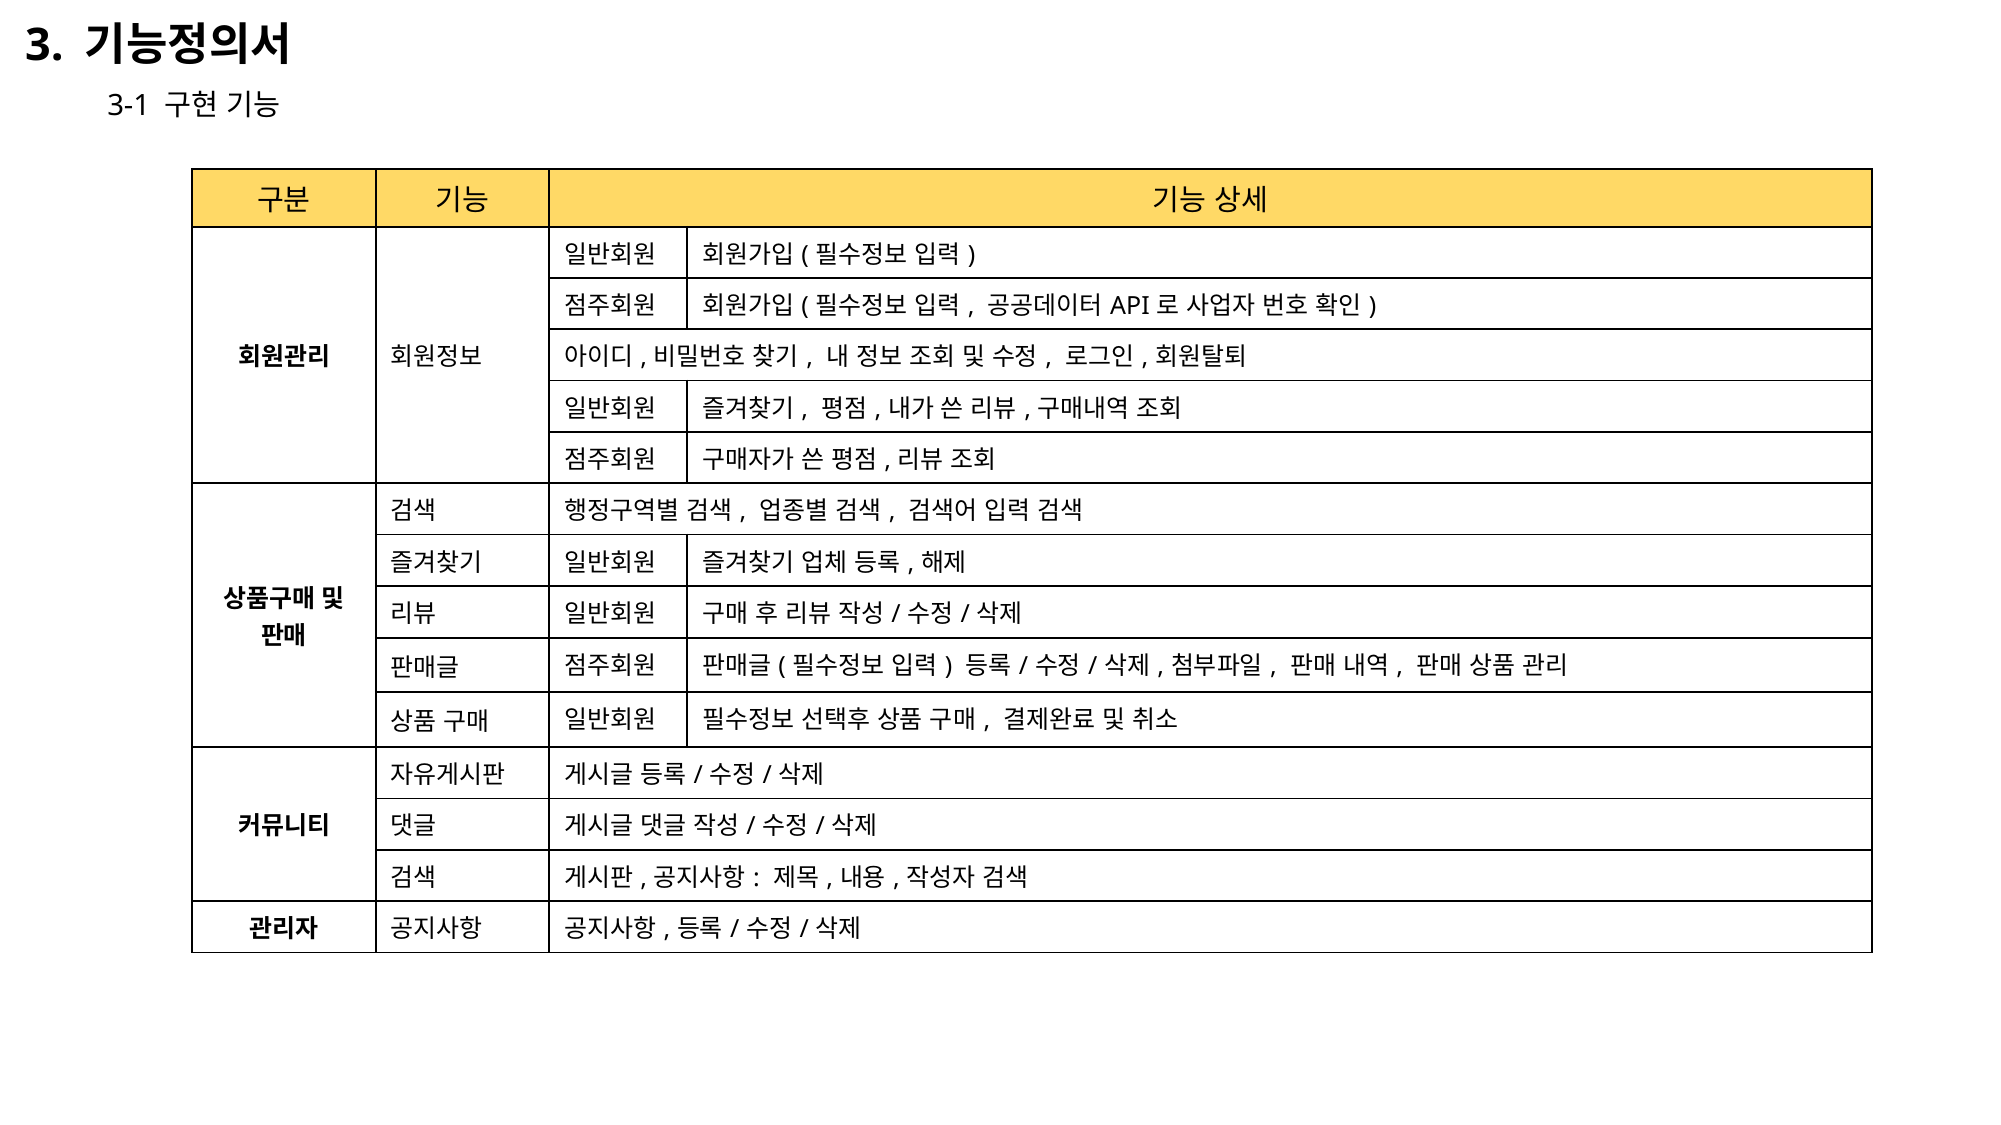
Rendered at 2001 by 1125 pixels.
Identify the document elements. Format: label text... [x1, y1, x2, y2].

table_header 기능 상세 [550, 170, 1871, 226]
table_cell 판매글 [377, 639, 548, 691]
table_header 기능 [377, 170, 548, 226]
table_cell 아이디,비밀번호 찾기, 내 정보 조회 및 수정, 로그인,회원탈퇴 [550, 330, 1871, 380]
table_cell 검색 [377, 484, 548, 534]
table_cell 일반회원 [550, 228, 686, 277]
table_cell 일반회원 [550, 535, 686, 585]
table_cell 회원가입(필수정보 입력) [688, 228, 1871, 277]
subtitle 3. 기능정의서 [10, 13, 325, 78]
table_cell 회원가입(필수정보 입력, 공공데이터API로 사업자 번호 확인) [688, 279, 1871, 328]
table_cell 공지사항,등록/수정/삭제 [550, 902, 1871, 952]
table_header 구분 [193, 170, 375, 226]
table_cell 점주회원 [550, 279, 686, 328]
table_cell 필수정보 선택후 상품 구매, 결제완료 및 취소 [688, 693, 1871, 746]
table_cell 댓글 [377, 799, 548, 849]
table_cell 관리자 [193, 902, 375, 952]
table_cell 행정구역별 검색, 업종별 검색, 검색어 입력 검색 [550, 484, 1871, 534]
table_cell 상품구매 및 판매 [193, 484, 375, 746]
table_cell 일반회원 [550, 587, 686, 637]
table_cell 커뮤니티 [193, 748, 375, 900]
table_cell 즐겨찾기, 평점,내가 쓴 리뷰,구매내역 조회 [688, 381, 1871, 431]
table_cell 공지사항 [377, 902, 548, 952]
table_cell 게시판,공지사항: 제목,내용,작성자 검색 [550, 851, 1871, 900]
table_cell 즐겨찾기 [377, 535, 548, 585]
table_cell 구매 후 리뷰 작성/수정/삭제 [688, 587, 1871, 637]
table_cell 일반회원 [550, 693, 686, 746]
table_cell 게시글 등록/수정/삭제 [550, 748, 1871, 798]
table_cell 즐겨찾기 업체 등록,해제 [688, 535, 1871, 585]
table_cell 점주회원 [550, 639, 686, 691]
table_cell 판매글(필수정보 입력) 등록/수정/삭제,첨부파일, 판매 내역, 판매 상품 관리 [688, 639, 1871, 691]
table_cell 회원정보 [377, 228, 548, 482]
table_cell 리뷰 [377, 587, 548, 637]
table_cell 게시글 댓글 작성/수정/삭제 [550, 799, 1871, 849]
table_cell 검색 [377, 851, 548, 900]
text_box 3-1 구현 기능 [92, 77, 325, 131]
table_cell 구매자가 쓴 평점,리뷰 조회 [688, 433, 1871, 482]
table_cell 점주회원 [550, 433, 686, 482]
table_cell 회원관리 [193, 228, 375, 482]
table_cell 상품 구매 [377, 693, 548, 746]
table_cell 일반회원 [550, 381, 686, 431]
table_cell 자유게시판 [377, 748, 548, 798]
